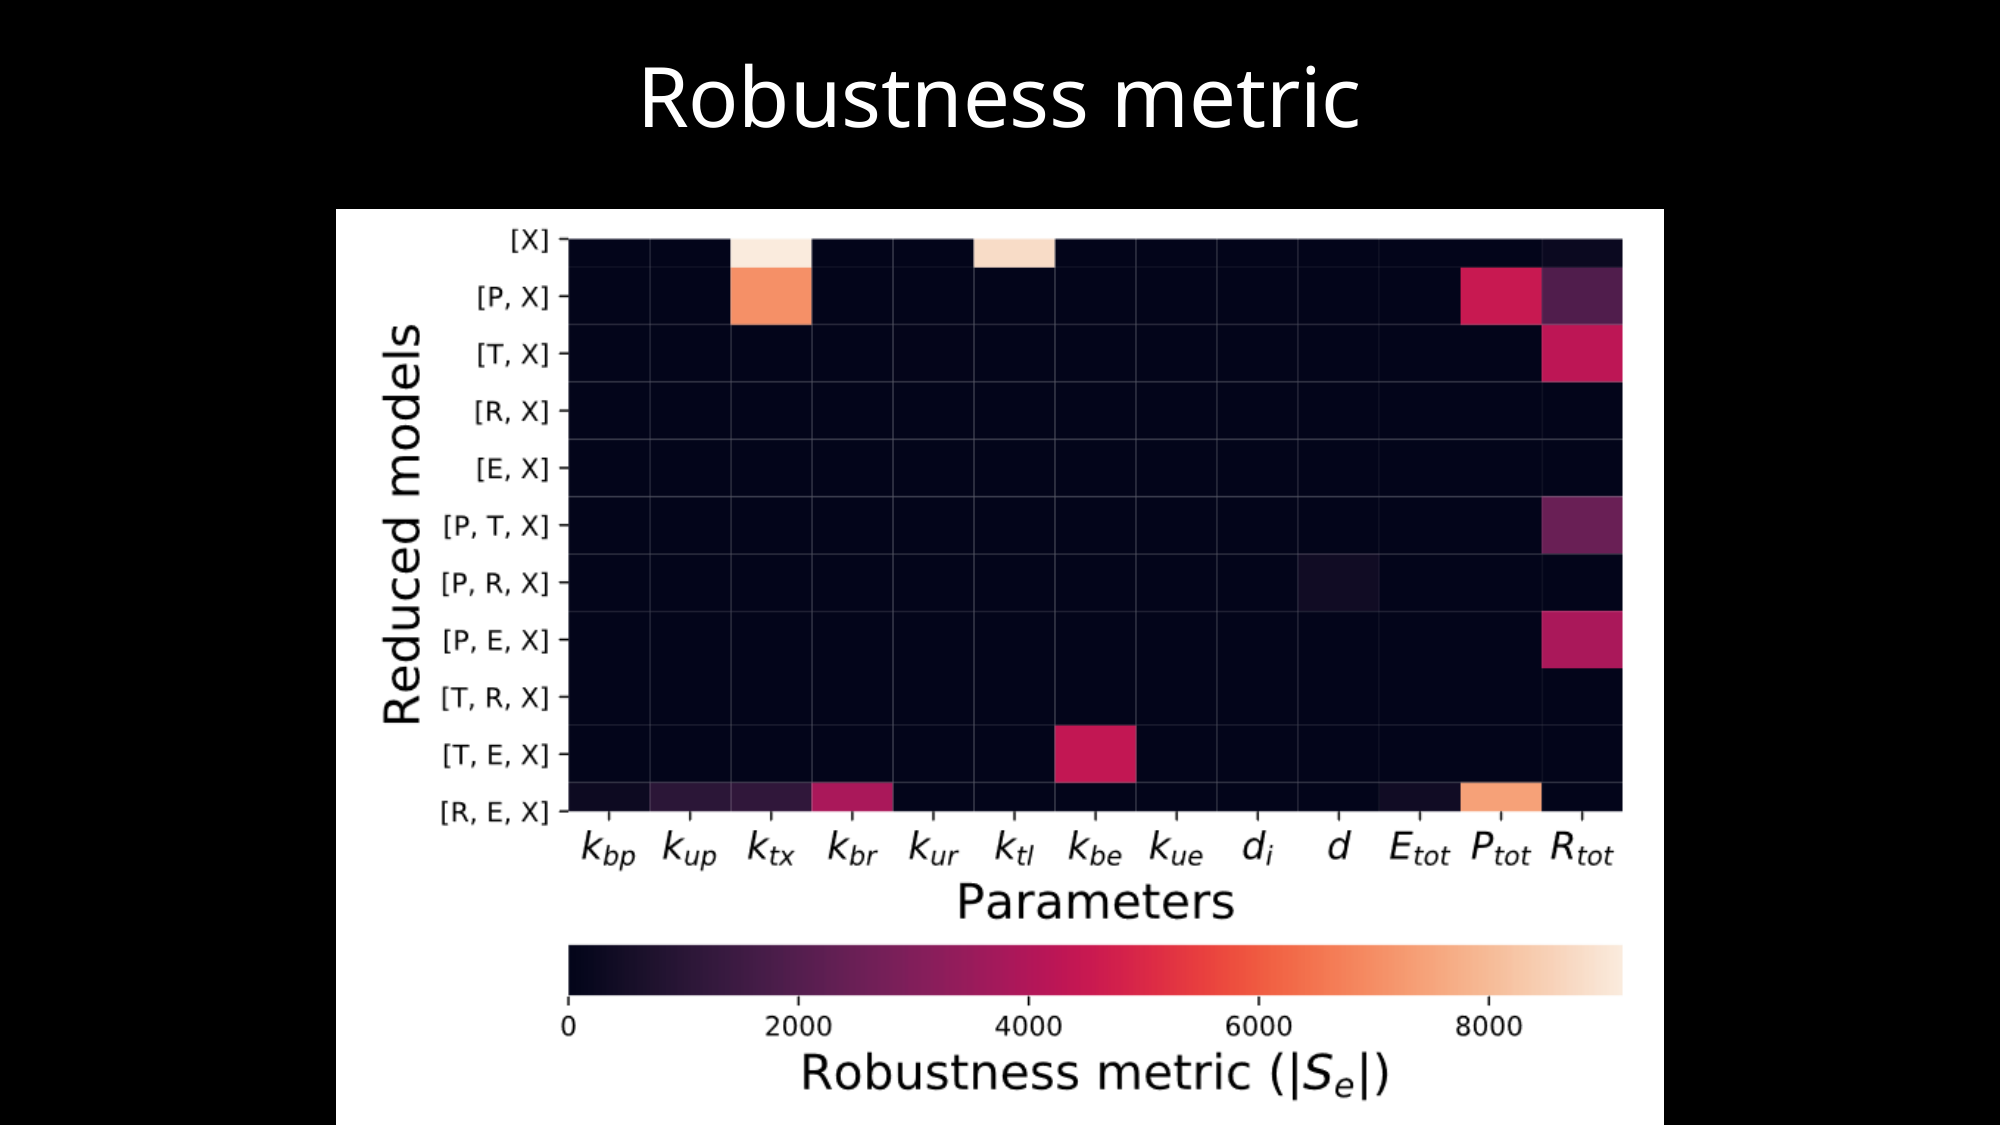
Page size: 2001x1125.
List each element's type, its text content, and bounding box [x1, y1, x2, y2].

picture [336, 209, 1664, 1125]
text_box Robustness metric [249, 9, 1750, 193]
